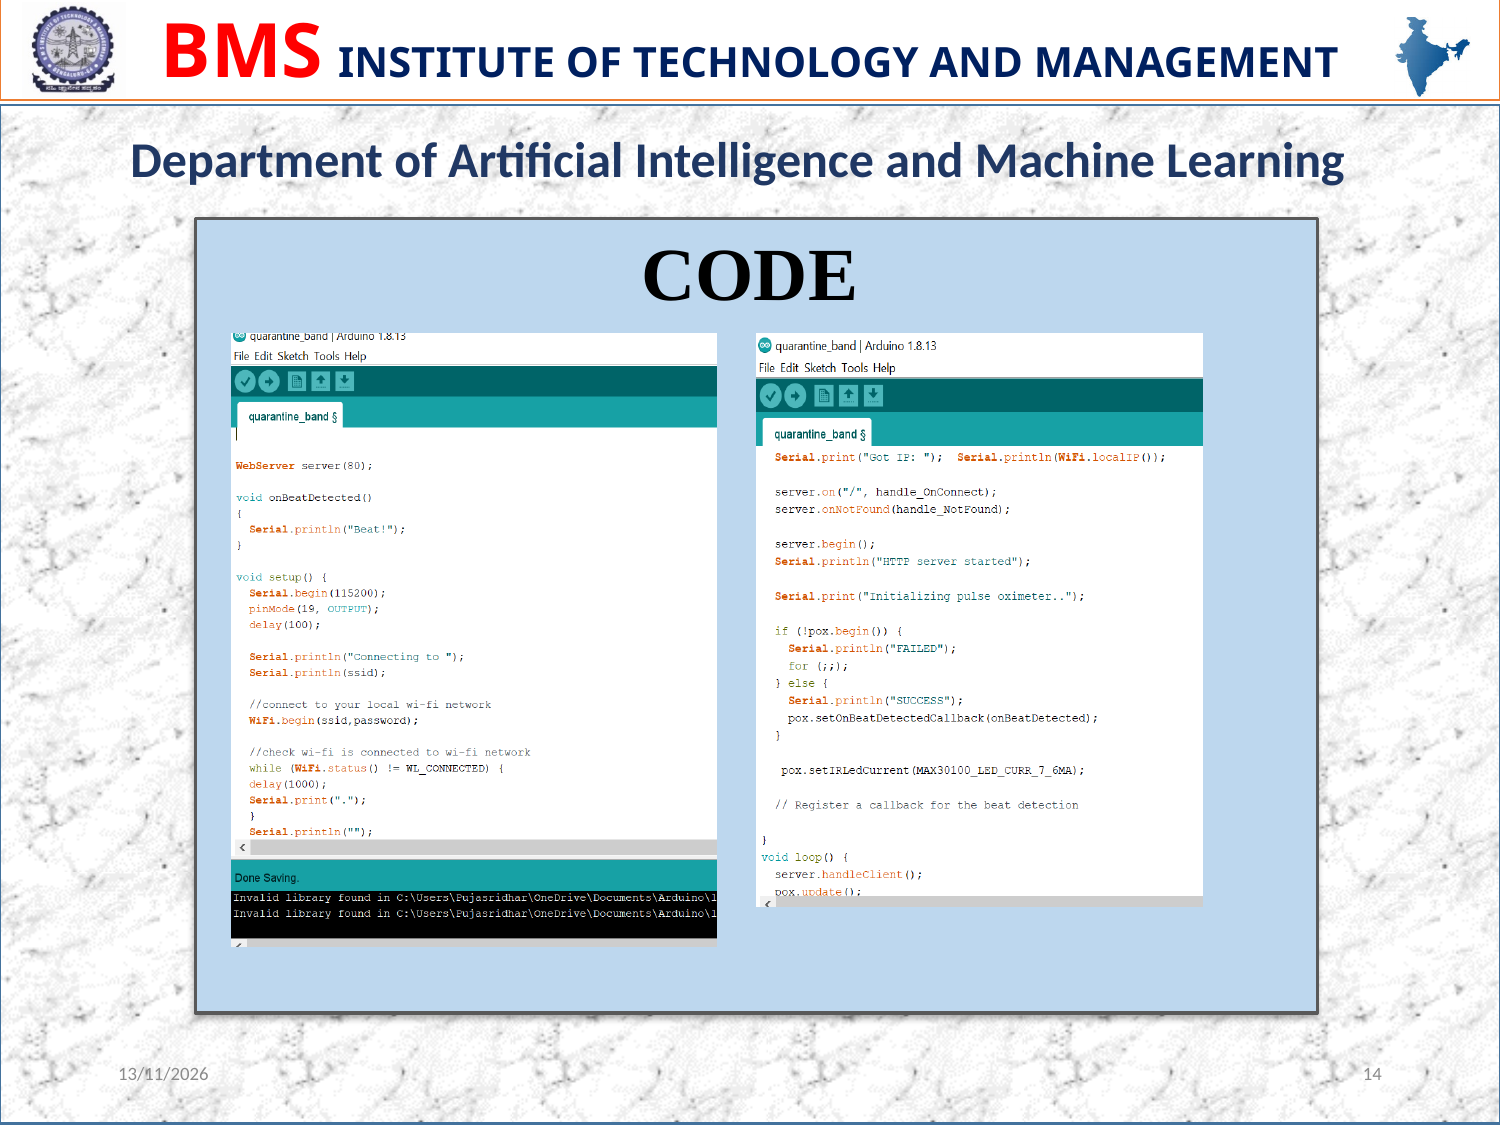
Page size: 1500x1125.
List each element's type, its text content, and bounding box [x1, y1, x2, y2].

slide_number 14 [1059, 1042, 1397, 1103]
picture [22, 2, 126, 98]
text_box Department of Artificial Intelligence and Machine Learning [29, 119, 1458, 195]
text_box CODE [195, 218, 1318, 1013]
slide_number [103, 1042, 441, 1103]
picture [1394, 17, 1471, 98]
picture [1, 106, 1499, 1122]
